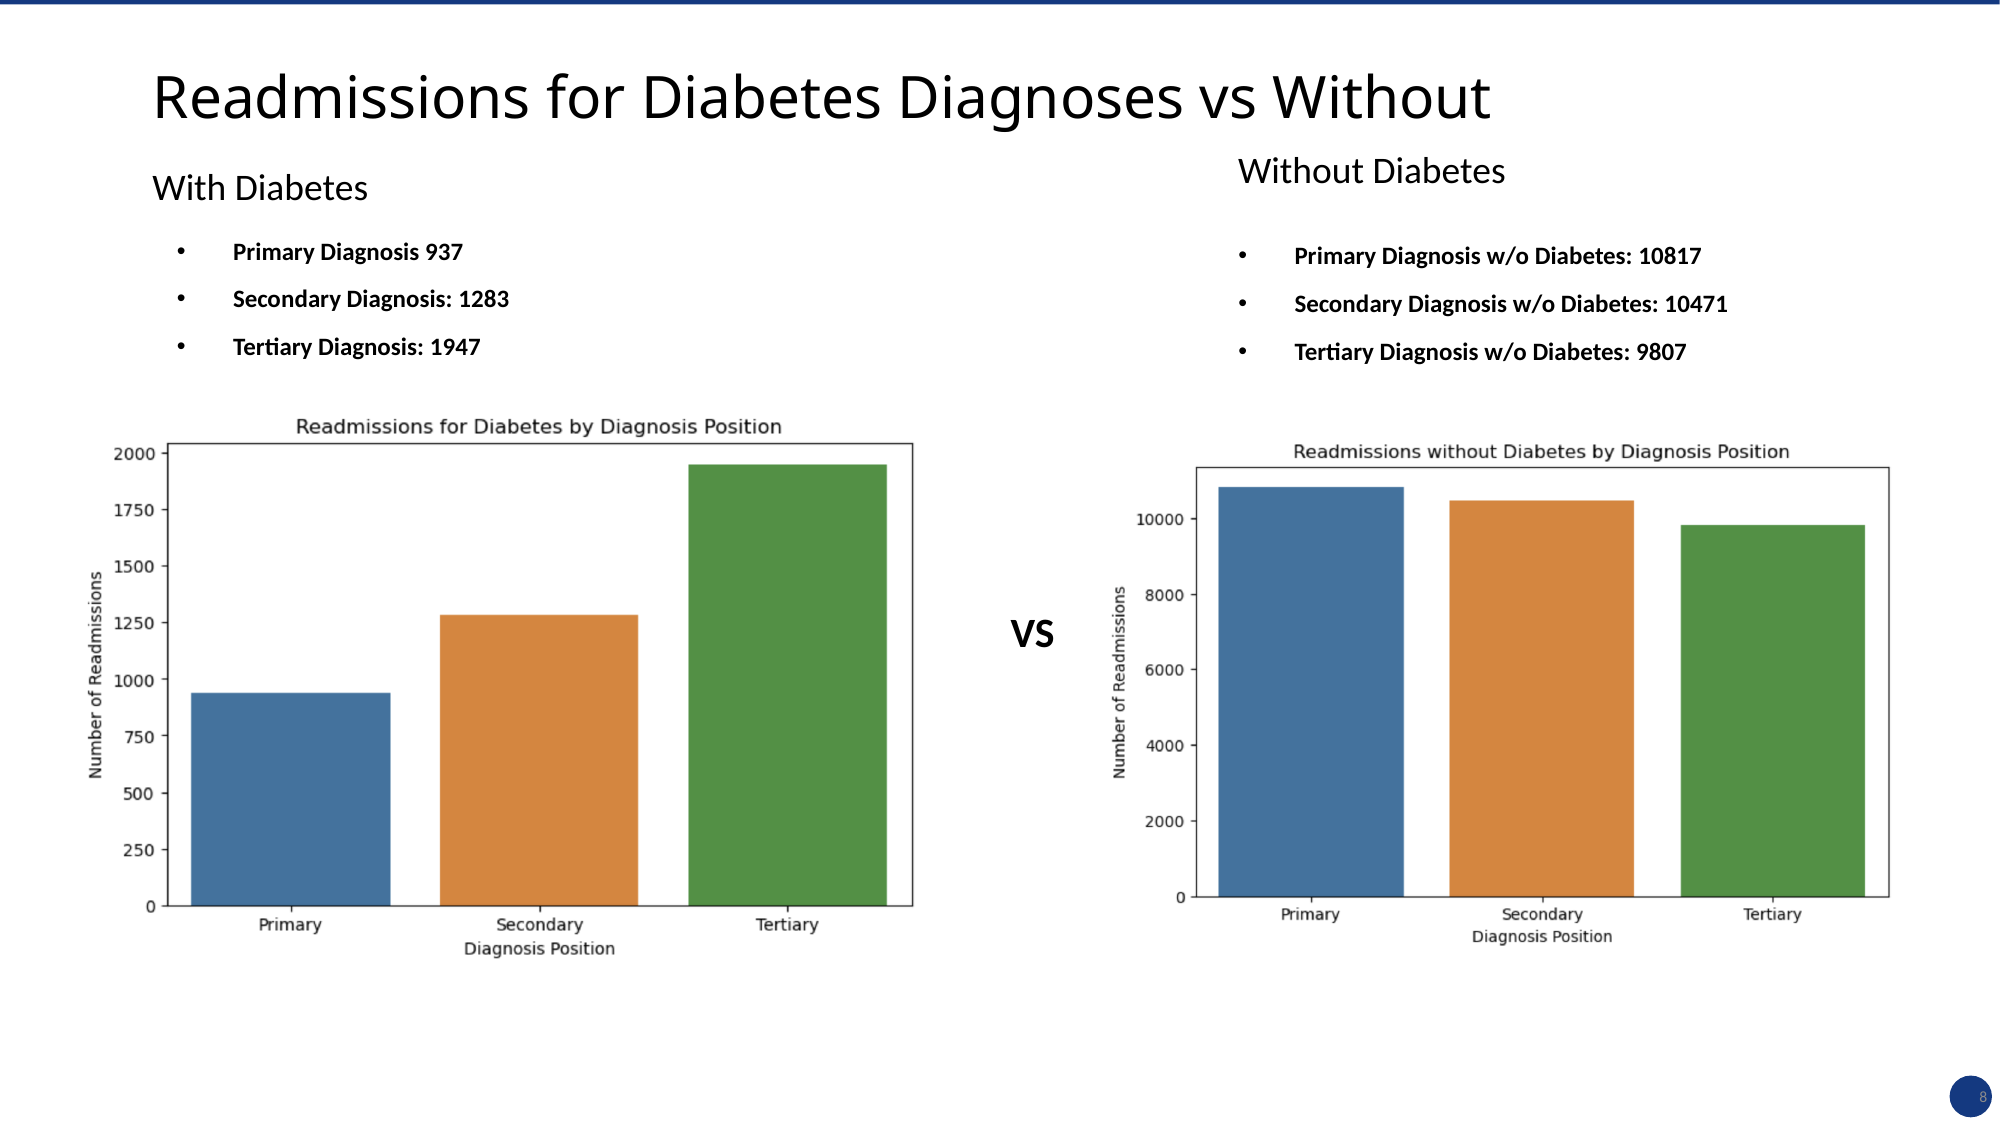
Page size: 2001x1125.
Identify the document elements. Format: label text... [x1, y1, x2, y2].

list Primary Diagnosis w/o Diabetes: 10817 Secondary Diagnosis w/o Diabetes: 10471 Tertiary Diagnosis w/o Diabetes: 9807 [1223, 238, 1904, 374]
text_box VS [995, 597, 1074, 663]
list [1074, 436, 2000, 949]
title Readmissions for Diabetes Diagnoses vs Without [137, 59, 1863, 140]
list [78, 406, 926, 979]
text_box With Diabetes [137, 156, 659, 216]
slide_number 8 [1939, 1079, 2000, 1114]
text_box Primary Diagnosis 937 Secondary Diagnosis: 1283 Tertiary Diagnosis: 1947 [161, 233, 842, 369]
text_box Without Diabetes [1223, 139, 1715, 199]
